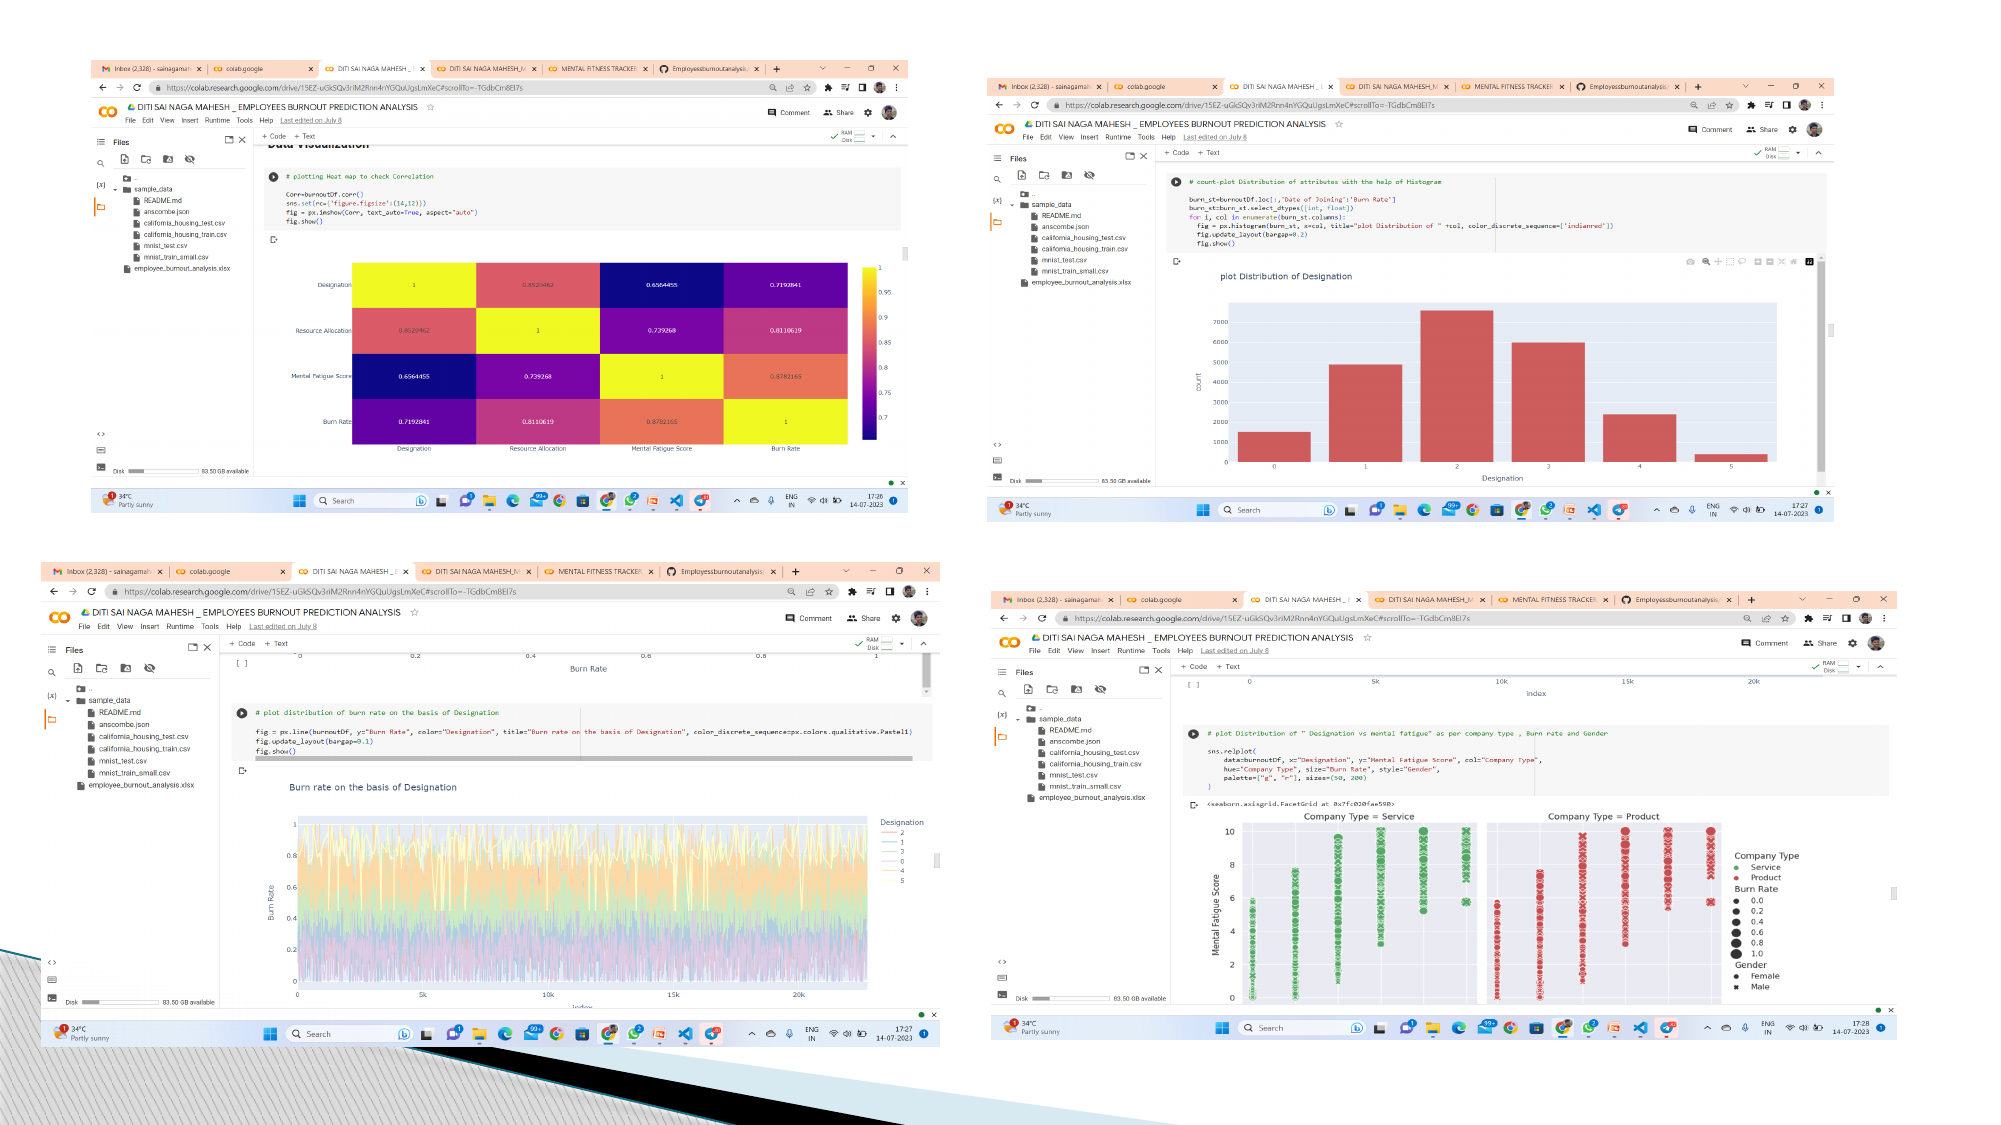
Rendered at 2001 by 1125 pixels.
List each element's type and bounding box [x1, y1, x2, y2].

picture [990, 590, 1897, 1040]
picture [90, 60, 908, 513]
picture [986, 78, 1835, 522]
picture [40, 562, 940, 1047]
